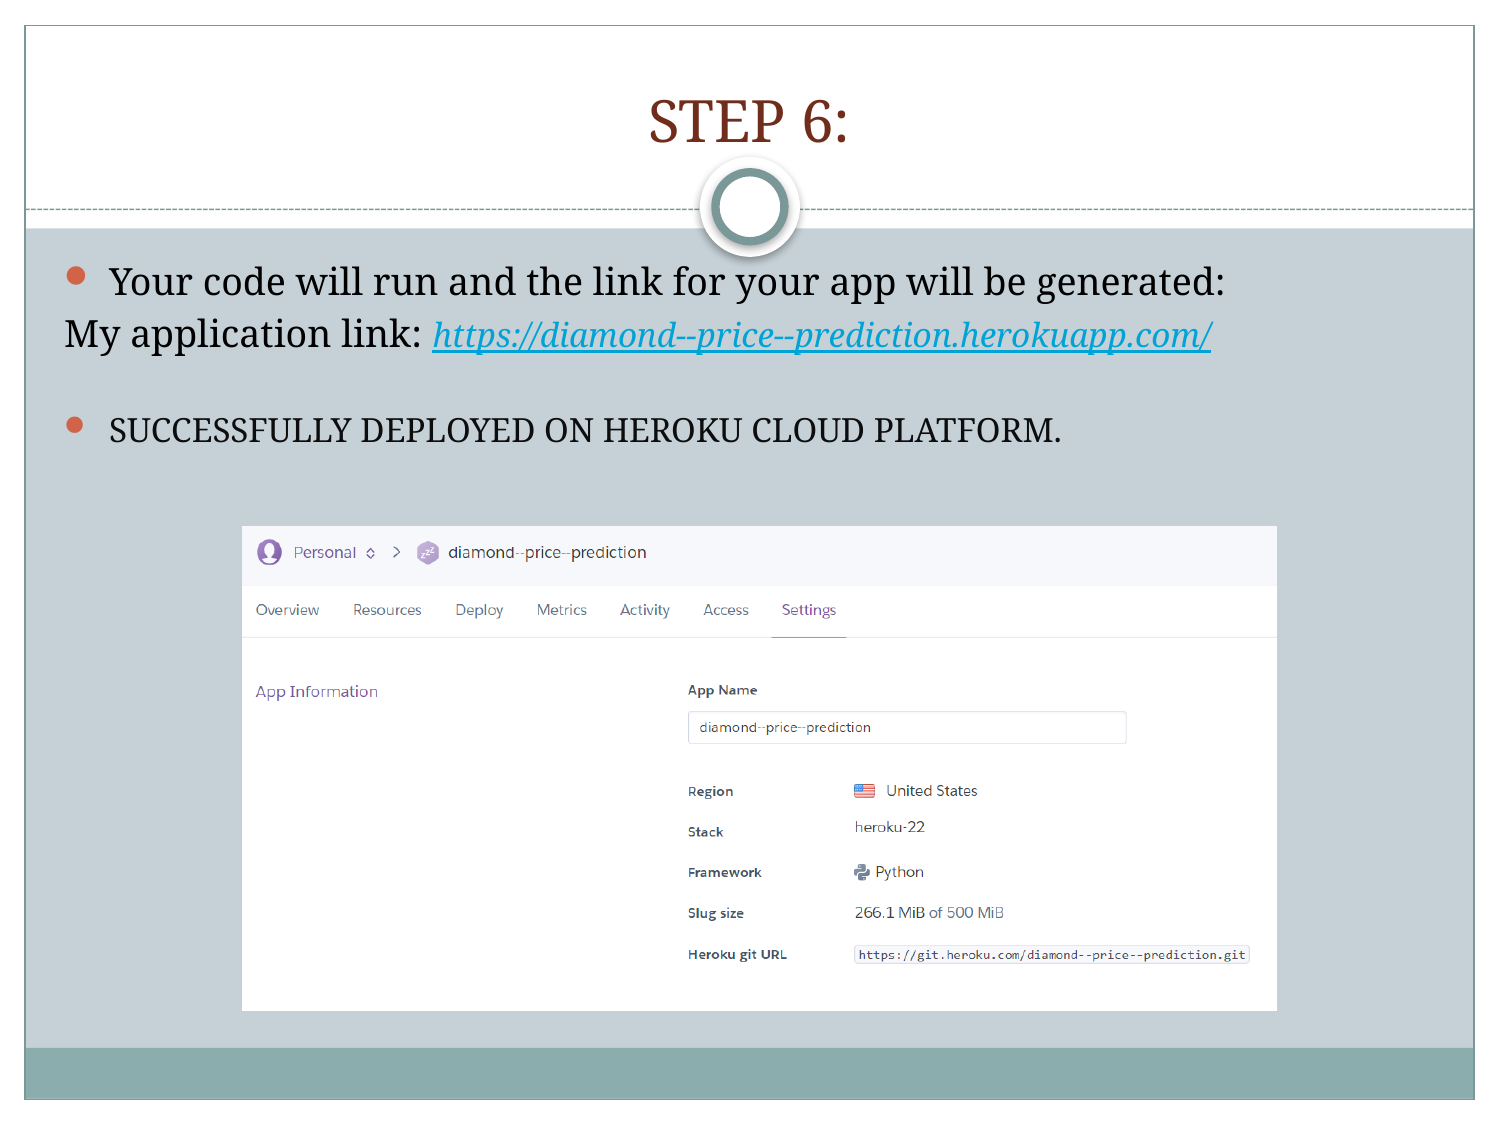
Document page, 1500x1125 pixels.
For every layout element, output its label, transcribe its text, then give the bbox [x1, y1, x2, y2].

list Your code will run and the link for your app will be generated: My application link: https://diamond--price--prediction.herokuapp.com/ SUCCESSFULLY DEPLOYED ON HEROKU CLOUD PLATFORM. [49, 250, 1445, 1047]
title STEP 6: [49, 37, 1450, 162]
picture [241, 526, 1277, 1011]
